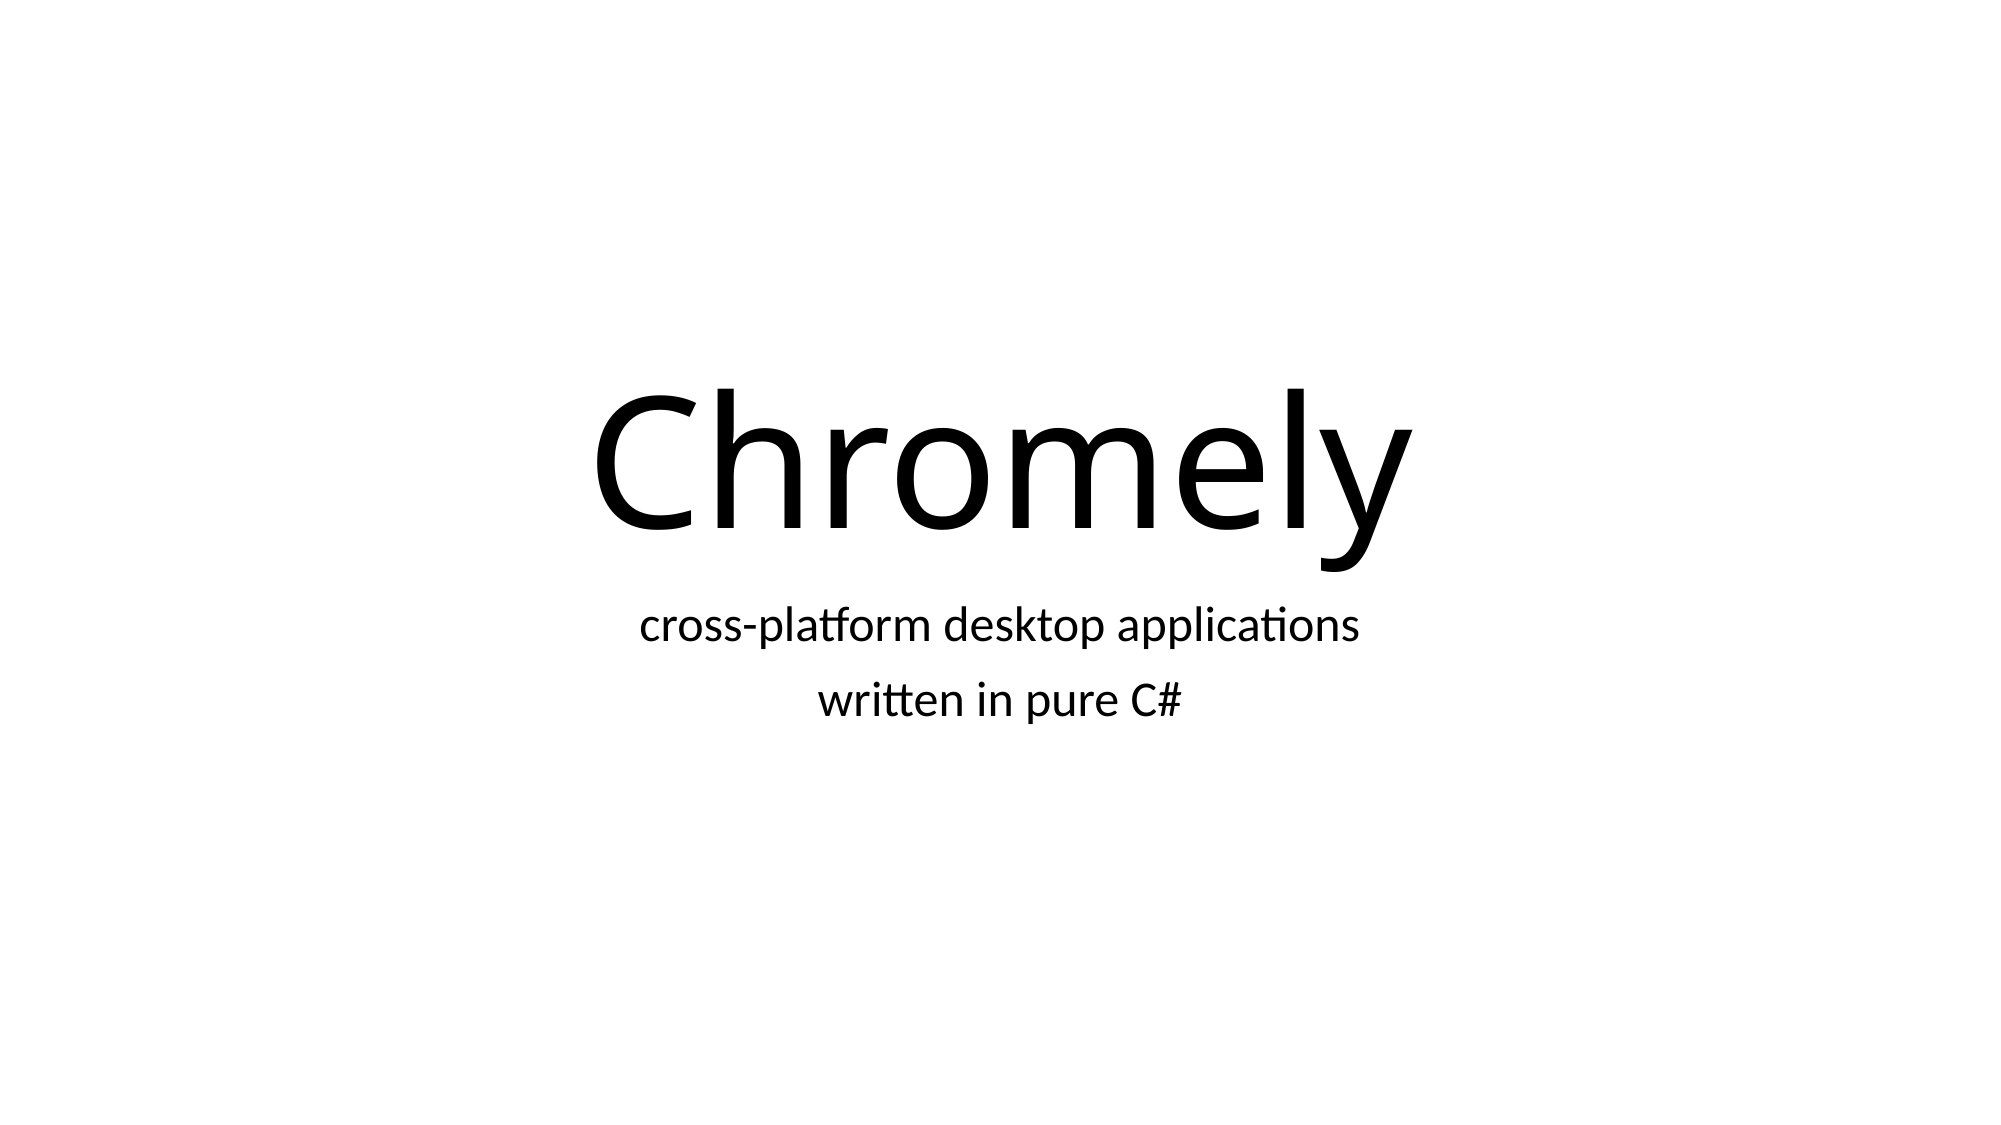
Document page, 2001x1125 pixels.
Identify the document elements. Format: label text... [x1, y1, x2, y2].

title Chromely [249, 184, 1750, 576]
subtitle cross-platform desktop applications written in pure C# [249, 590, 1750, 863]
